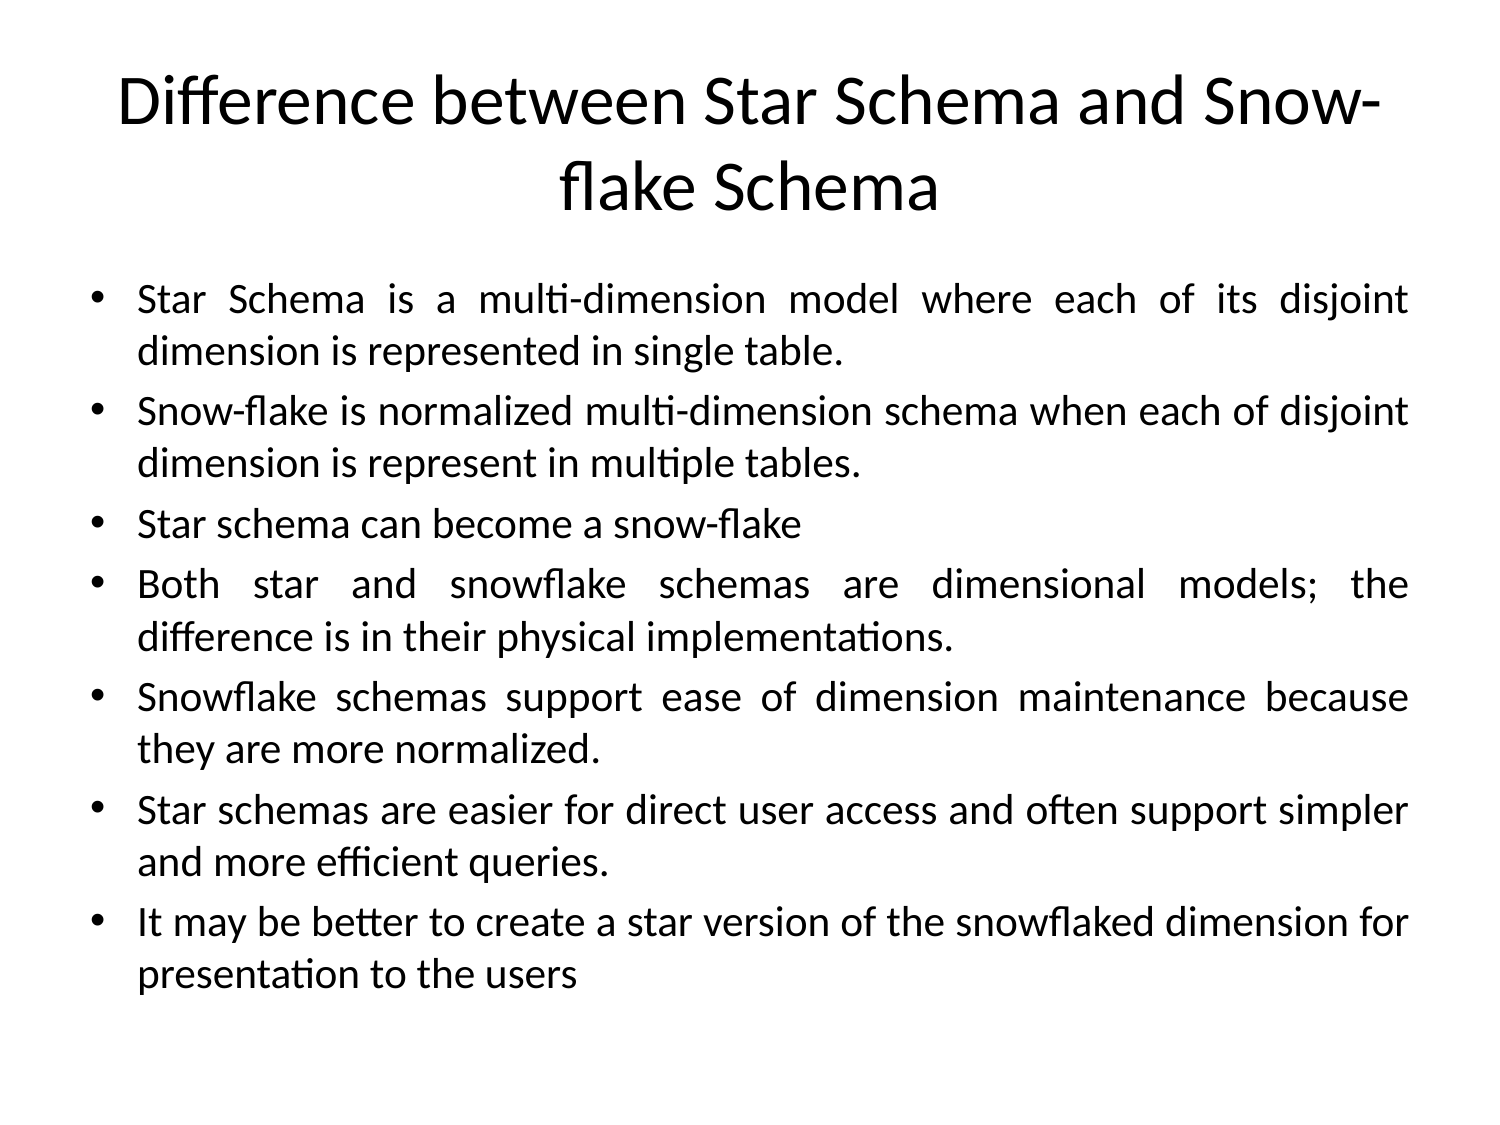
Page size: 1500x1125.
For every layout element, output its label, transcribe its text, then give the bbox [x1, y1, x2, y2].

list Star Schema is a multi-dimension model where each of its disjoint dimension is represented in single table. Snow-flake is normalized multi-dimension schema when each of disjoint dimension is represent in multiple tables. Star schema can become a snow-flake Both star and snowflake schemas are dimensional models; the difference is in their physical implementations. Snowflake schemas support ease of dimension maintenance because they are more normalized. Star schemas are easier for direct user access and often support simpler and more efficient queries. It may be better to create a star version of the snowflaked dimension for presentation to the users [75, 262, 1425, 1005]
title Difference between Star Schema and Snow-flake Schema [75, 45, 1425, 233]
